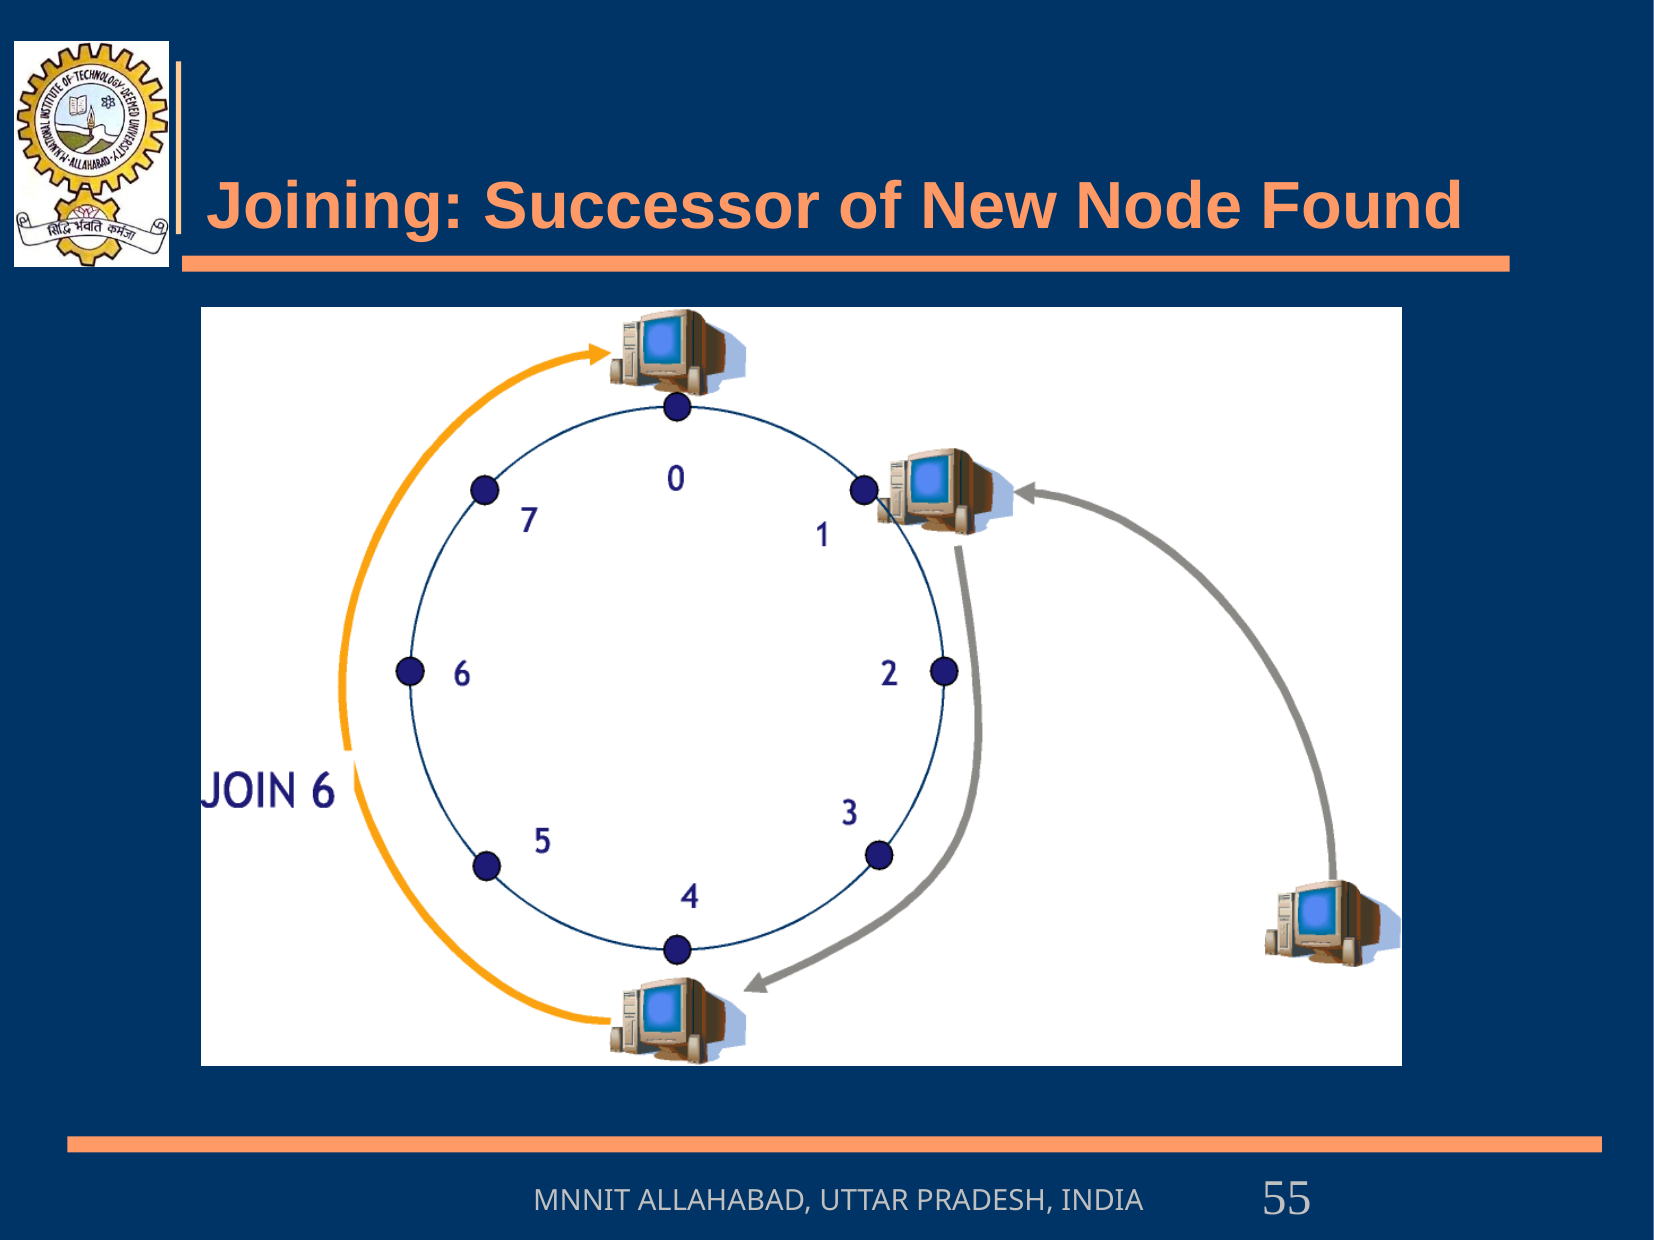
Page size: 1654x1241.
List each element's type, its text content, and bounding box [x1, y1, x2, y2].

title Joining: Successor of New Node Found [187, 48, 1587, 247]
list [201, 307, 1402, 1067]
picture [14, 41, 169, 267]
